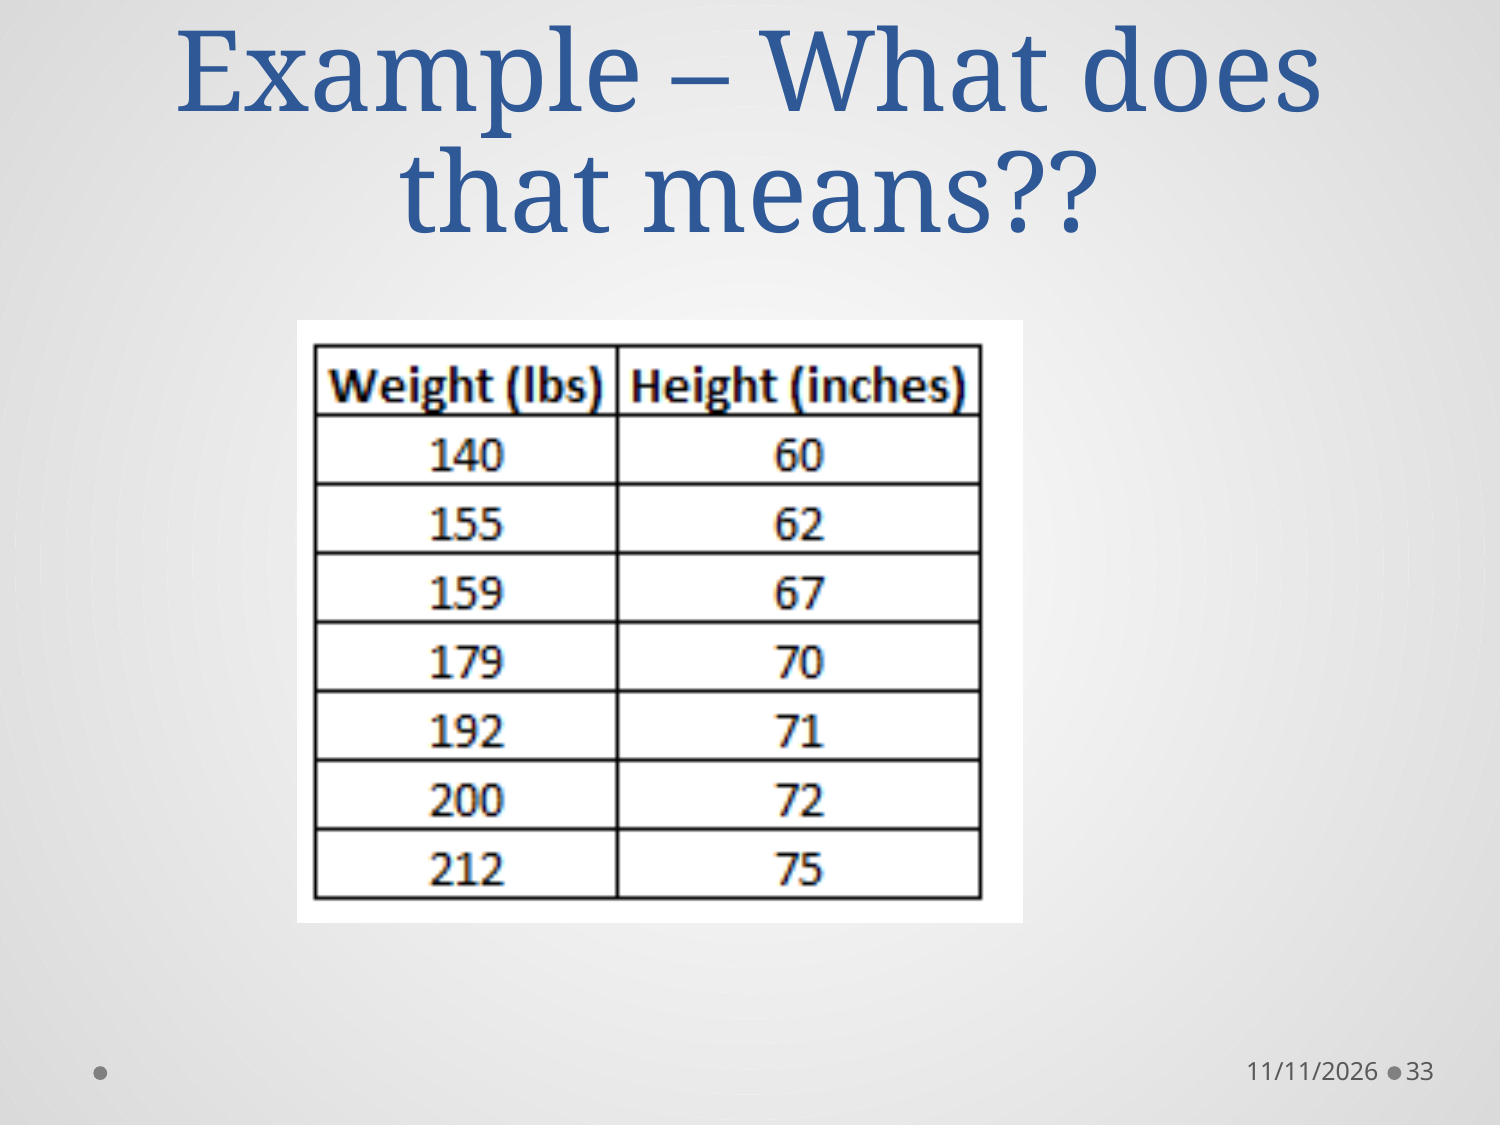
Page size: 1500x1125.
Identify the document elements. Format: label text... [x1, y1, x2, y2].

slide_number 33 [1401, 1042, 1494, 1103]
title Example – What does that means?? [75, 0, 1425, 263]
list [297, 320, 1023, 923]
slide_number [1043, 1042, 1386, 1103]
